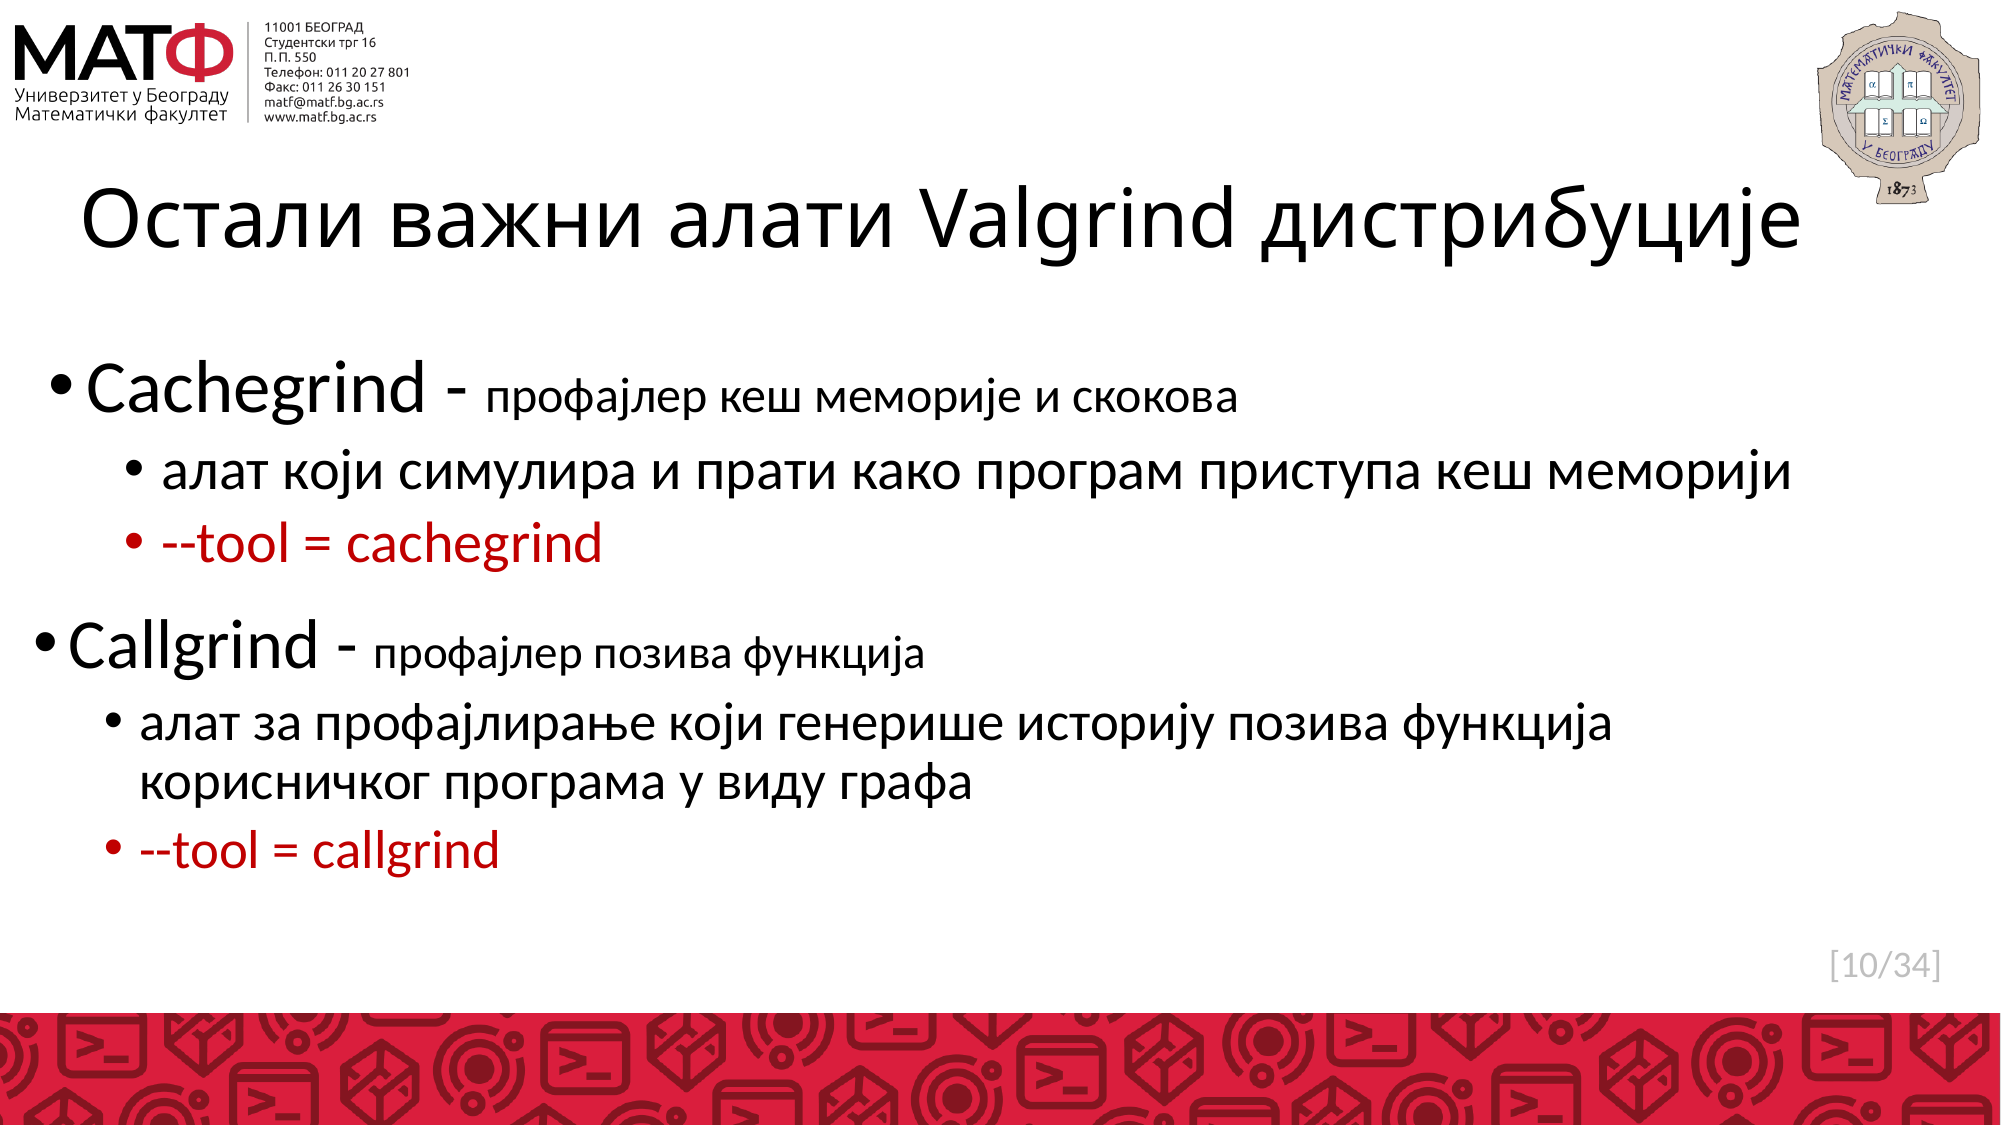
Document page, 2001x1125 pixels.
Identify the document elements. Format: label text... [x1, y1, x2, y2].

picture [0, 1013, 2001, 1125]
title Остали важни алати Valgrind дистрибуције [64, 165, 1863, 278]
picture [1801, 0, 1995, 225]
list Callgrind - профајлер позива функција алат за профајлирање који генерише историју позива функција корисничког програма у виду графа --tool = callgrind [18, 599, 1909, 890]
list Cachegrind - профајлер кеш меморије и скокова алат који симулира и прати како програм приступа кеш меморији --tool = cachegrind [34, 340, 1924, 600]
text_box [10/34] [1813, 932, 1964, 993]
picture [0, 0, 435, 147]
